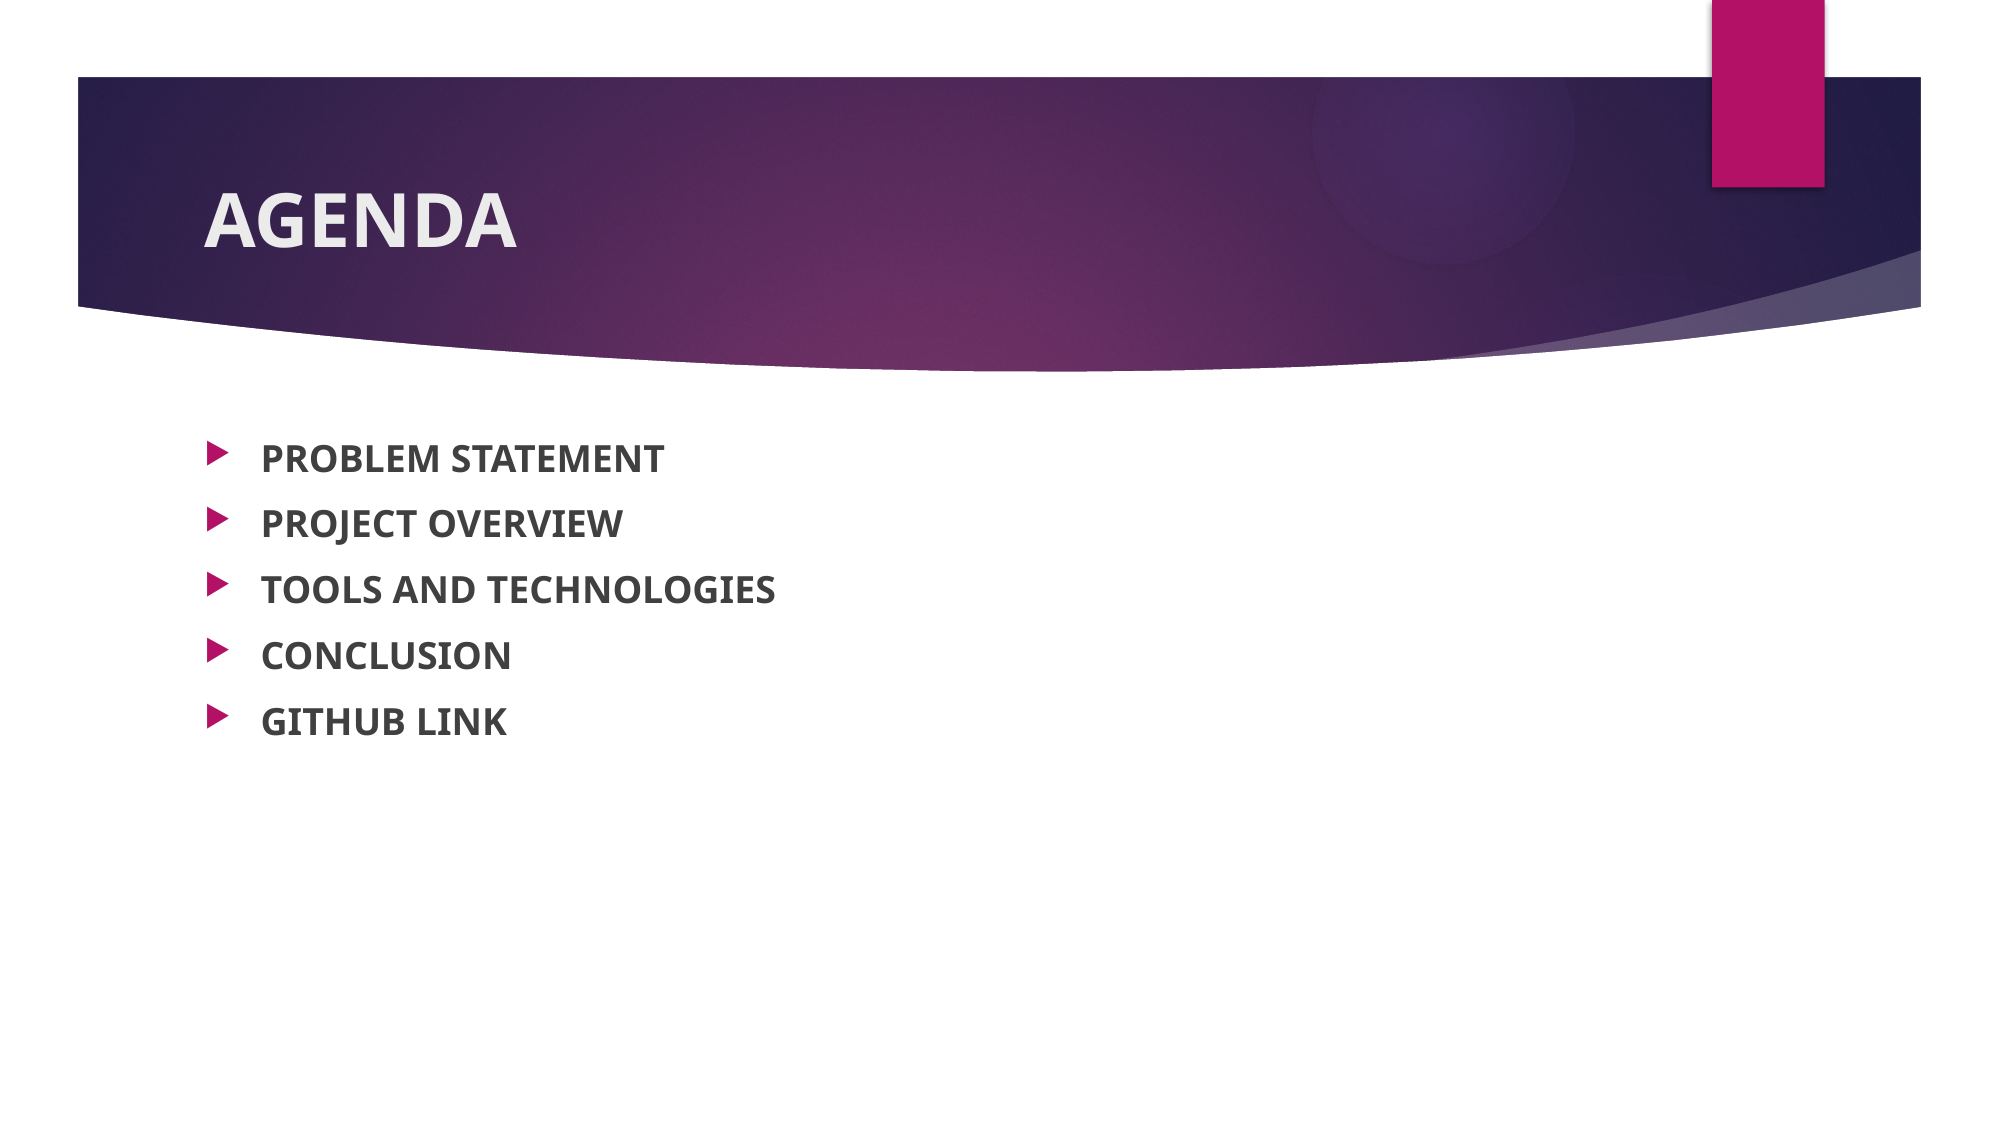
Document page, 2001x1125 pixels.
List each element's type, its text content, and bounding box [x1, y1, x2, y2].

list PROBLEM STATEMENT PROJECT OVERVIEW TOOLS AND TECHNOLOGIES CONCLUSION GITHUB LINK [189, 427, 1638, 988]
title AGENDA [189, 159, 1627, 276]
